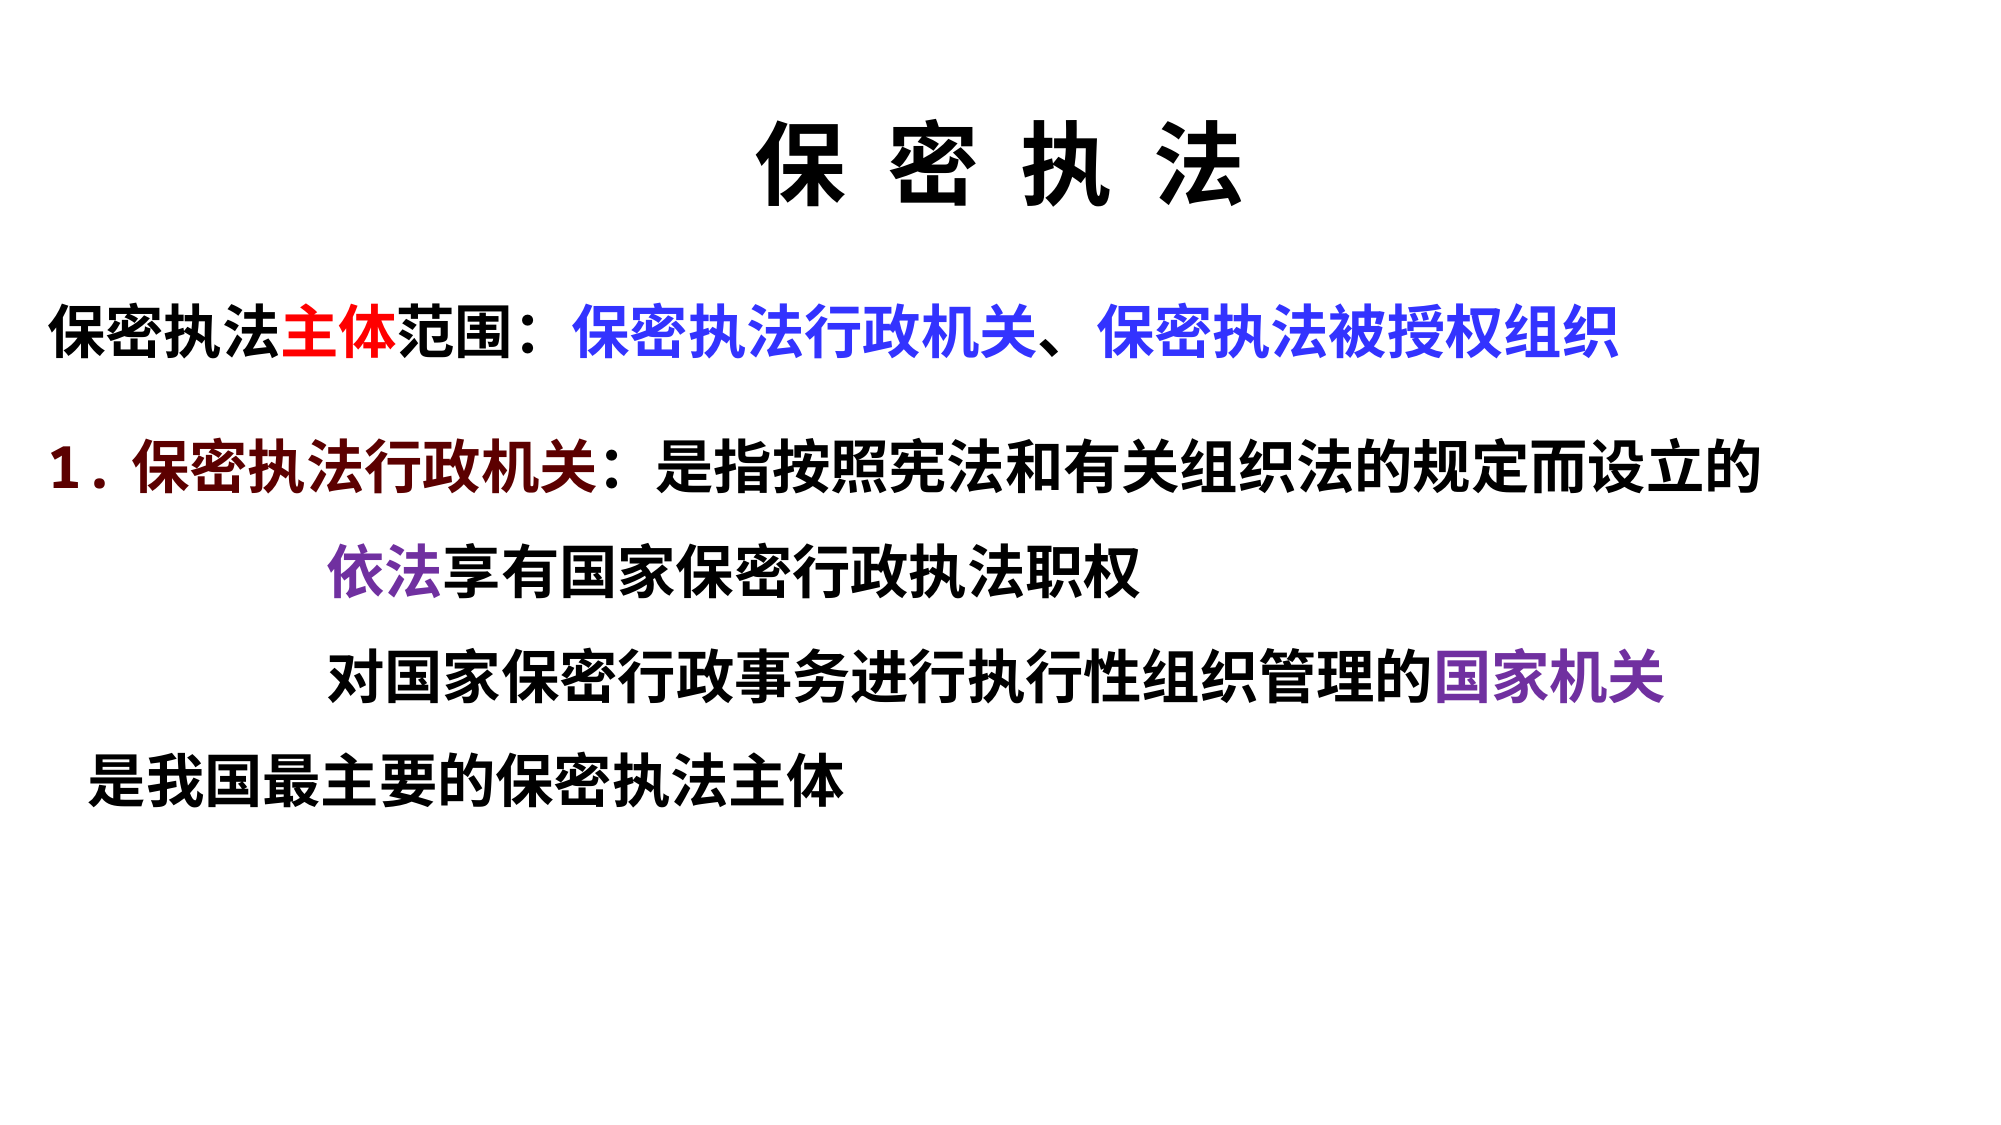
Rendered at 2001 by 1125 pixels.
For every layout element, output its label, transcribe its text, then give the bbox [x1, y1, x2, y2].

title 保 密 执 法 [137, 59, 1863, 253]
list 保密执法主体范围：保密执法行政机关、保密执法被授权组织 1.保密执法行政机关：是指按照宪法和有关组织法的规定而设立的 依法享有国家保密行政执法职权 对国家保密行政事务进行执行性组织管理的国家机关 是我国最主要的保密执法主体 [32, 253, 2000, 1117]
